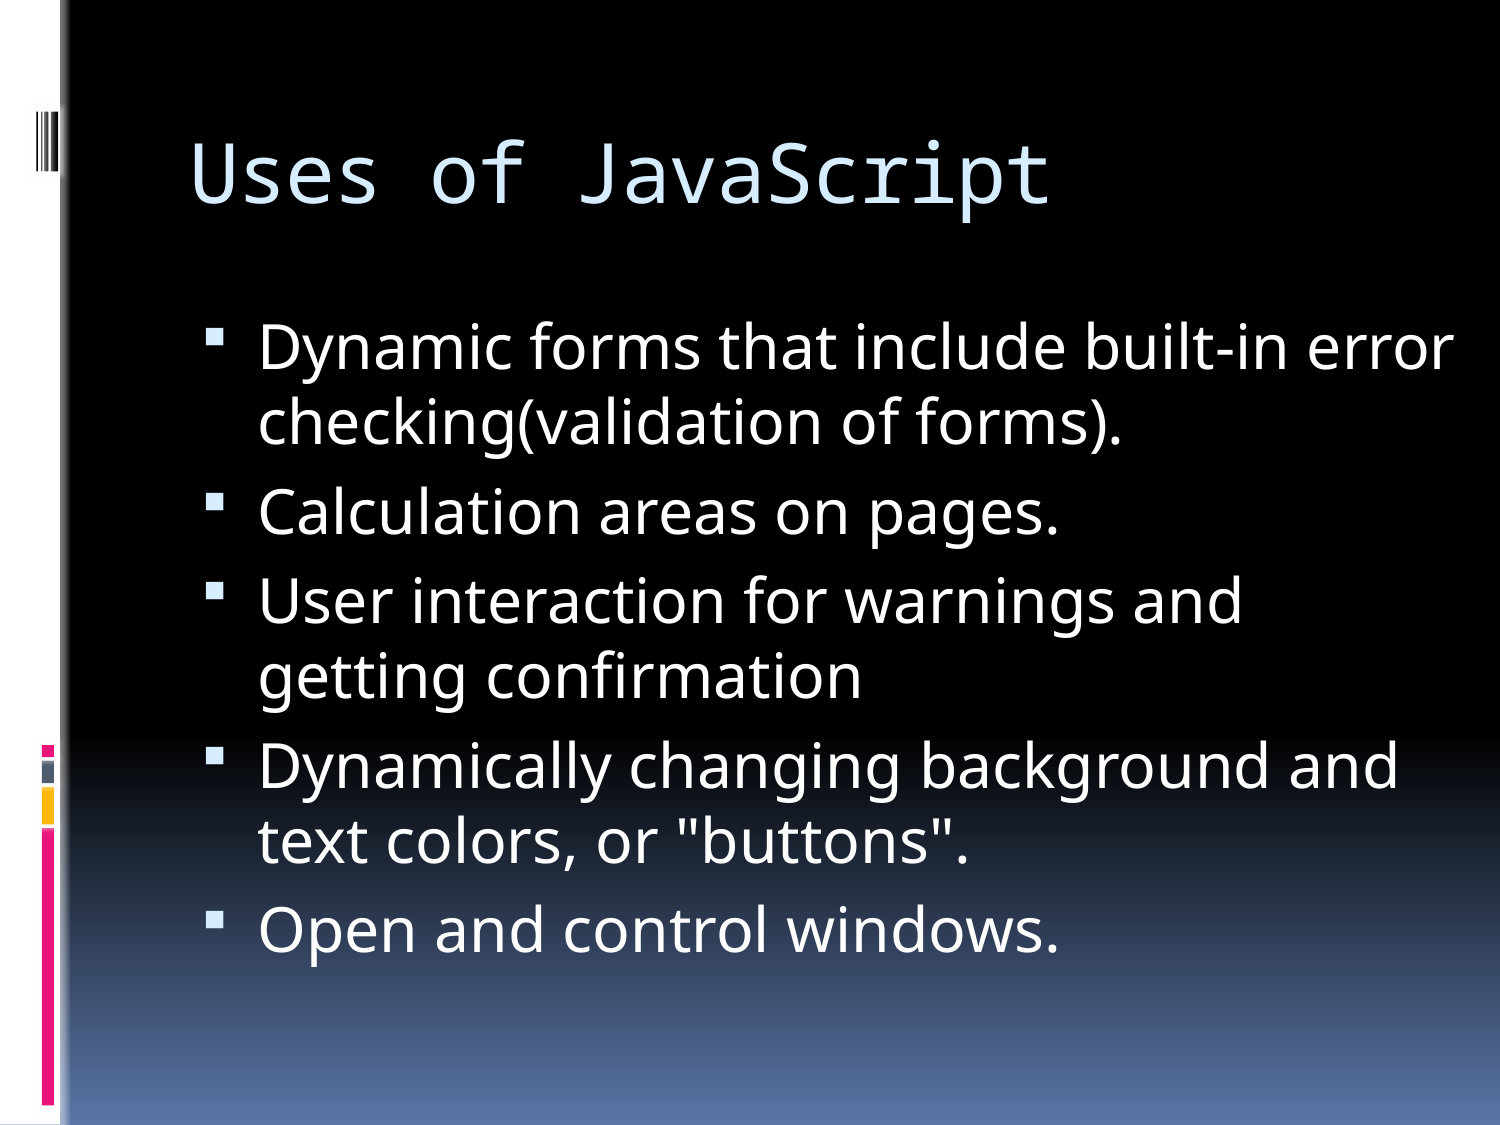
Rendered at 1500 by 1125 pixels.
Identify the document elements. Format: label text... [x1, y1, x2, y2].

title Uses of JavaScript [174, 112, 1425, 233]
list Dynamic forms that include built-in error checking(validation of forms). Calculation areas on pages. User interaction for warnings and getting confirmation Dynamically changing background and text colors, or "buttons". Open and control windows. [174, 299, 1475, 1088]
